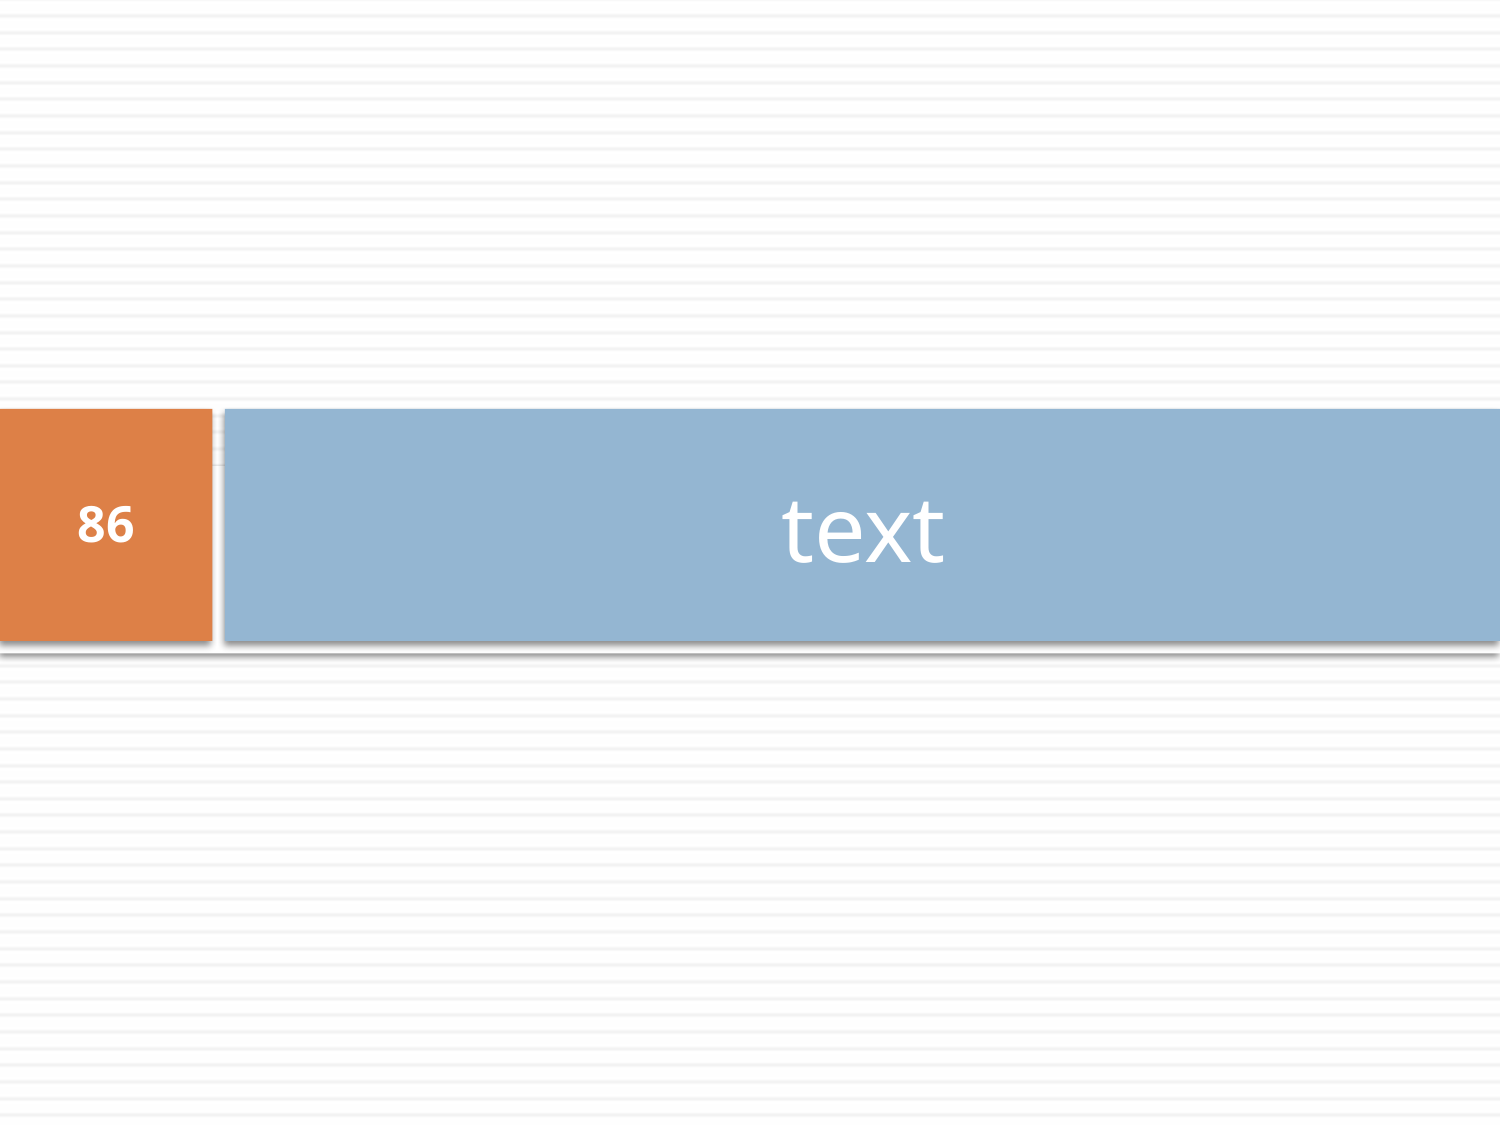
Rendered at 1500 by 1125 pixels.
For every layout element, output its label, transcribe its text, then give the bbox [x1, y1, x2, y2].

title text [238, 444, 1489, 607]
slide_number 86 [0, 469, 213, 585]
